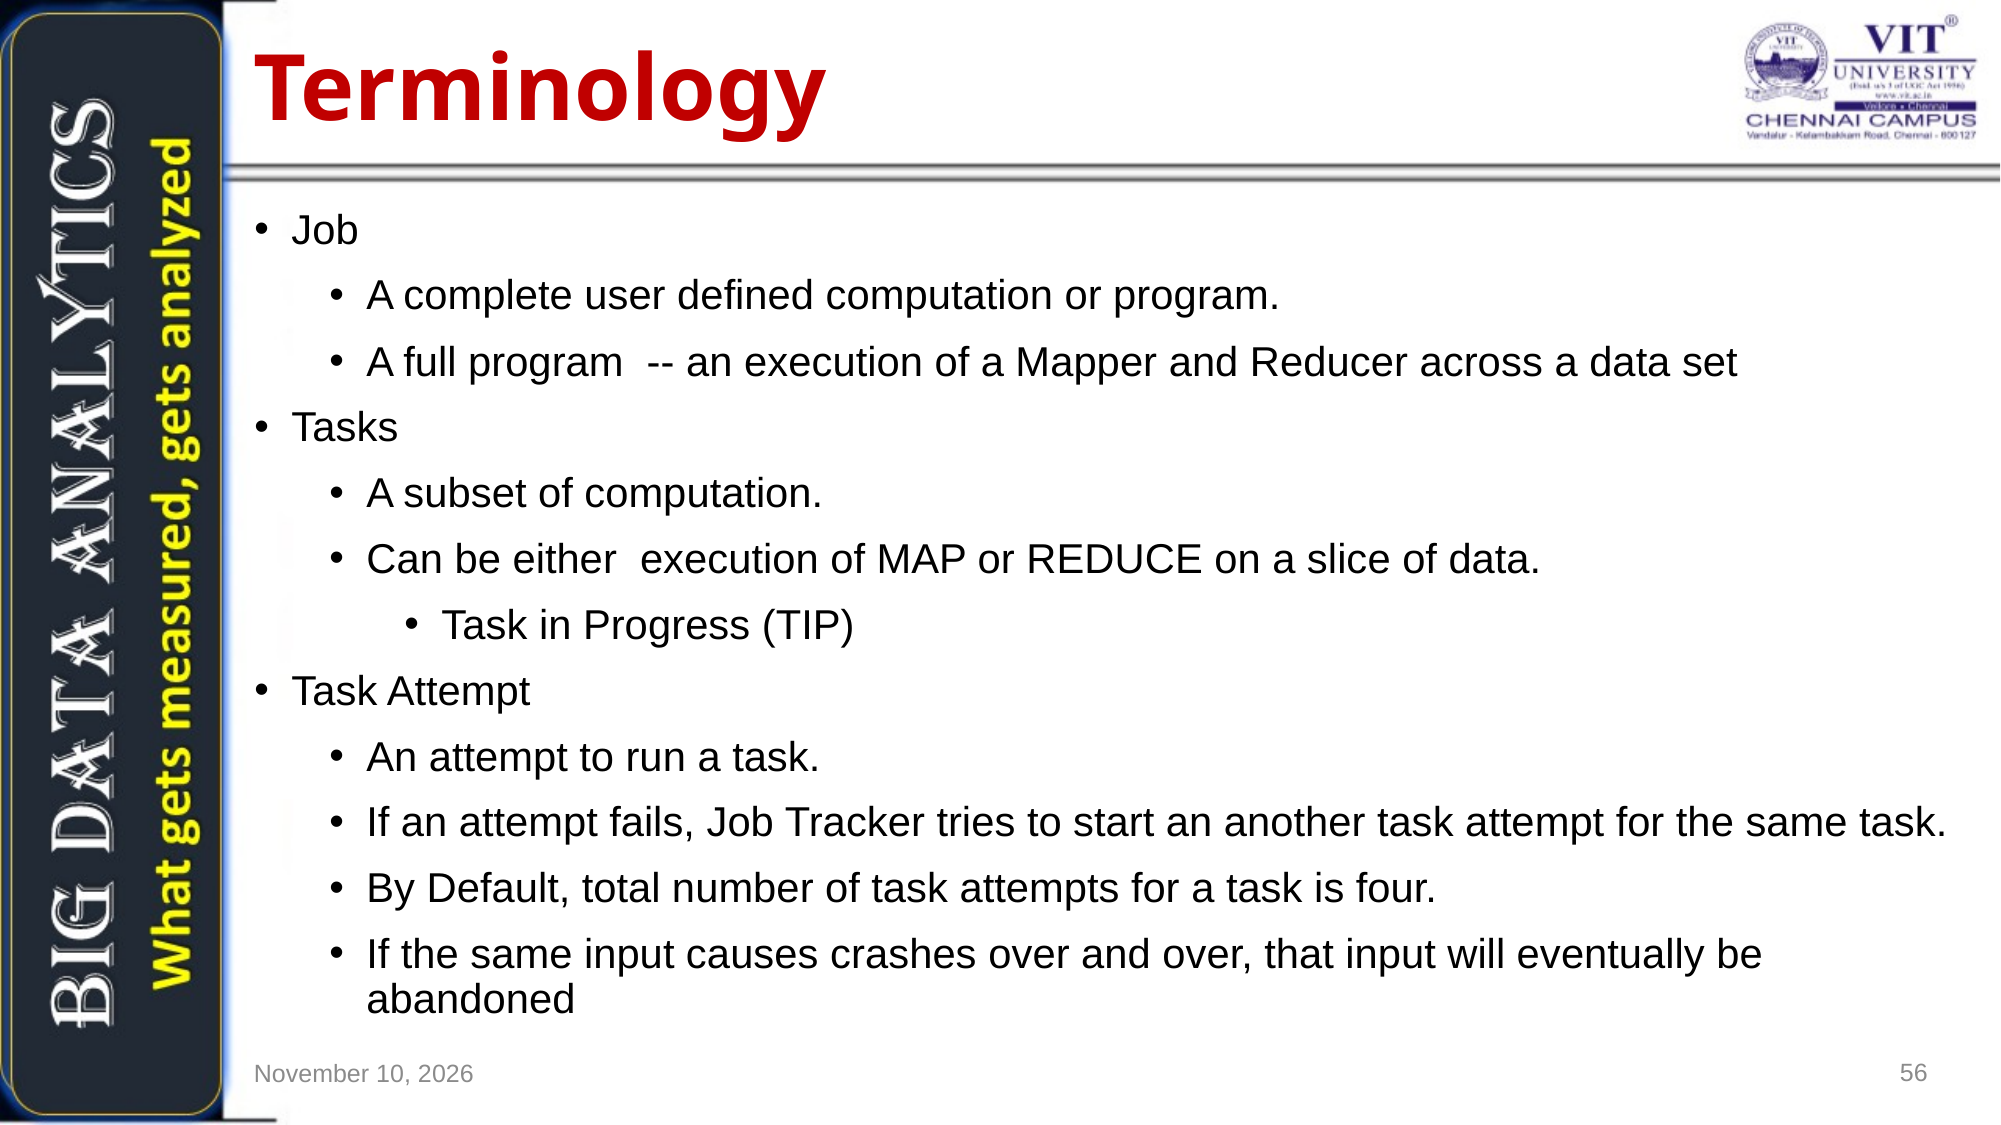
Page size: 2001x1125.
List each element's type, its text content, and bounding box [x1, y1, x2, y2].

text_box [239, 1042, 588, 1103]
picture [0, 0, 2001, 1125]
text_box [1778, 1040, 1943, 1103]
text_box Job A complete user defined computation or program. A full program -- an execution of a Mapper and Reducer across a data set Tasks A subset of computation. Can be either execution of MAP or REDUCE on a slice of data. Task in Progress (TIP) Task Attempt An attempt to run a task. If an attempt fails, Job Tracker tries to start an another task attempt for the same task. By Default, total number of task attempts for a task is four. If the same input causes crashes over and over, that input will eventually be abandoned [239, 200, 1965, 1017]
text_box Terminology [239, 16, 1725, 166]
